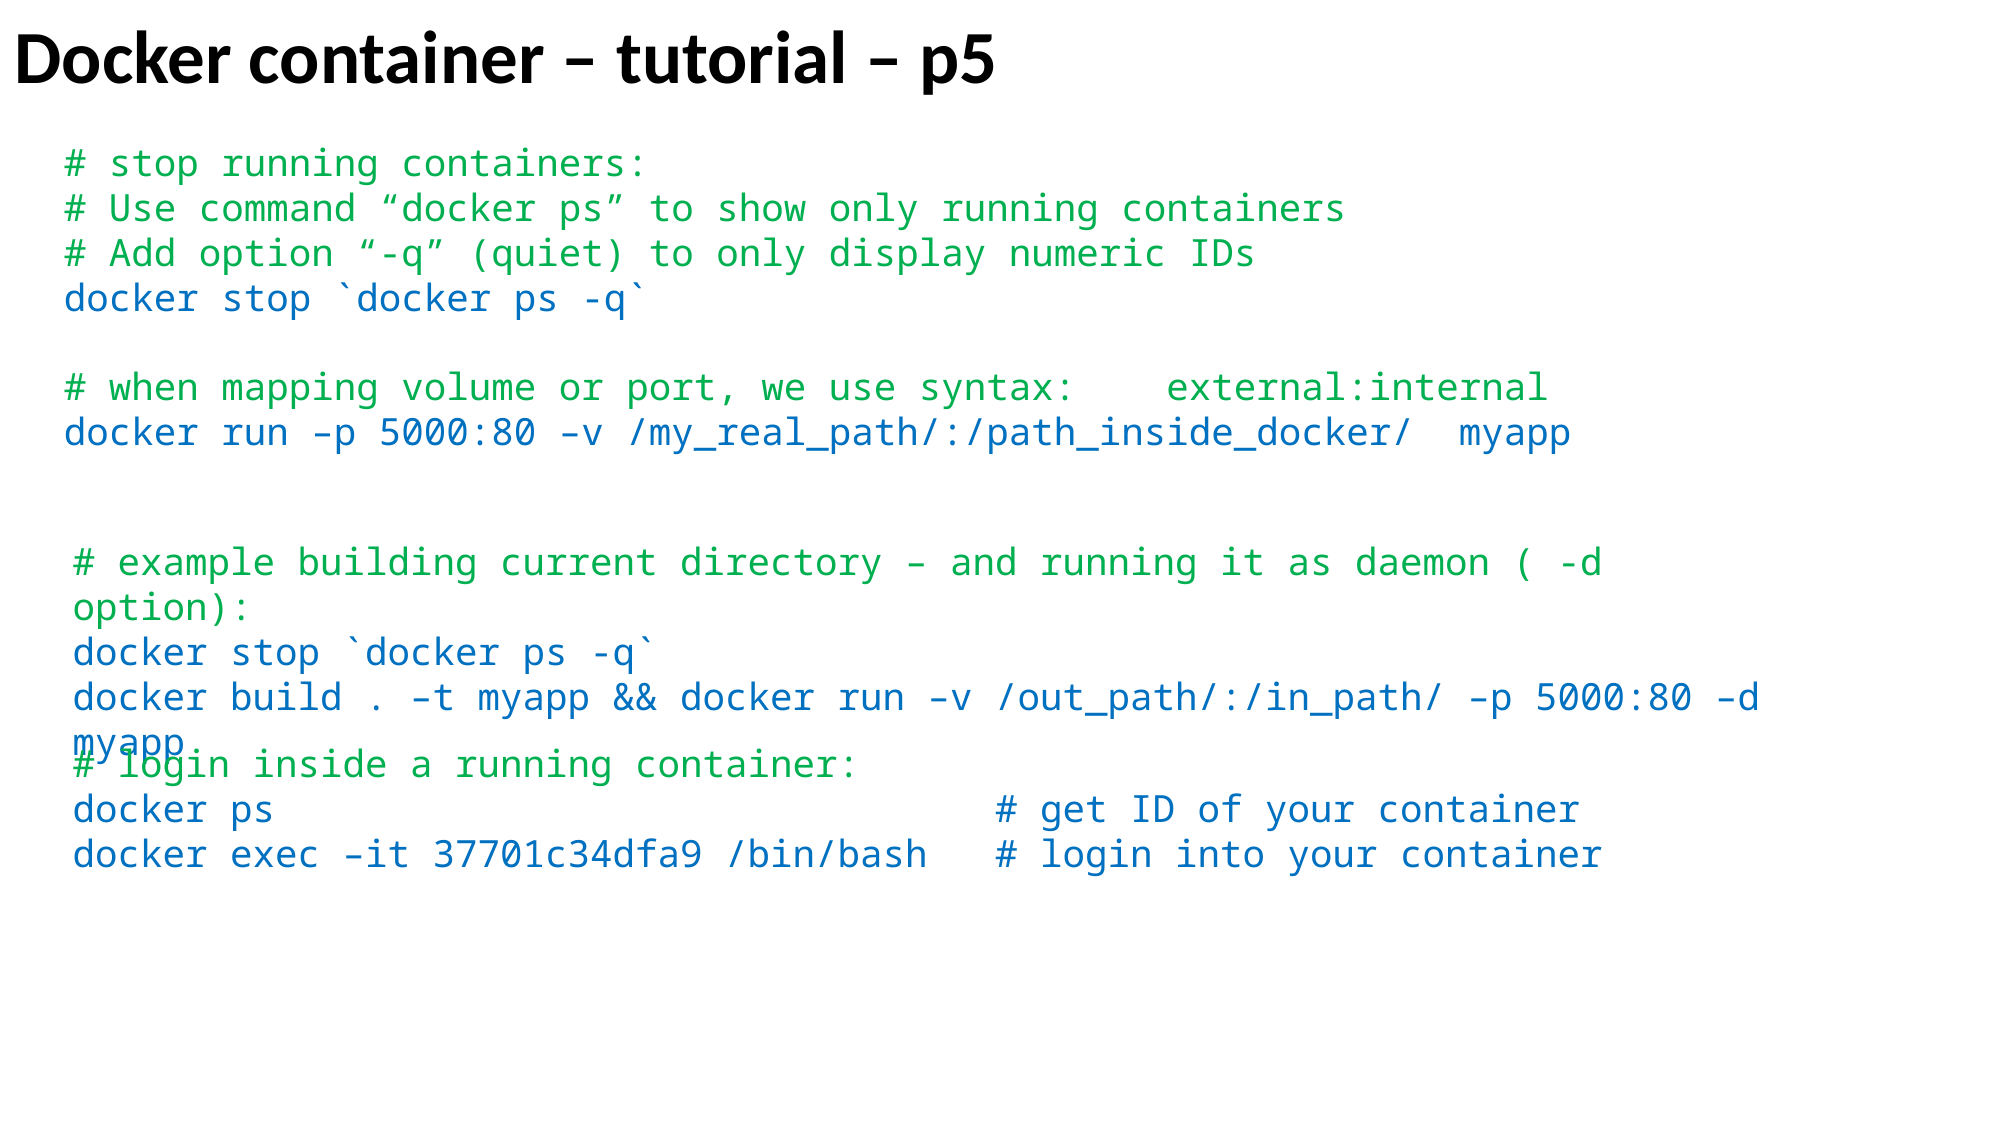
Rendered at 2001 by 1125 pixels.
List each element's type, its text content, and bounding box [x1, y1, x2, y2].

text_box # login inside a running container: docker ps # get ID of your container docker exec –it 37701c34dfa9 /bin/bash # login into your container [57, 732, 1780, 883]
text_box # when mapping volume or port, we use syntax: external:internal docker run –p 5000:80 –v /my_real_path/:/path_inside_docker/ myapp [49, 355, 1598, 461]
text_box # stop running containers: # Use command “docker ps” to show only running containers # Add option “-q” (quiet) to only display numeric IDs docker stop `docker ps -q` [49, 131, 2000, 327]
text_box Docker container – tutorial – p5 [0, 0, 1192, 106]
text_box # example building current directory – and running it as daemon ( -d option): docker stop `docker ps -q` docker build . –t myapp && docker run –v /out_path/:/in_path/ –p 5000:80 –d myapp [57, 530, 1780, 732]
